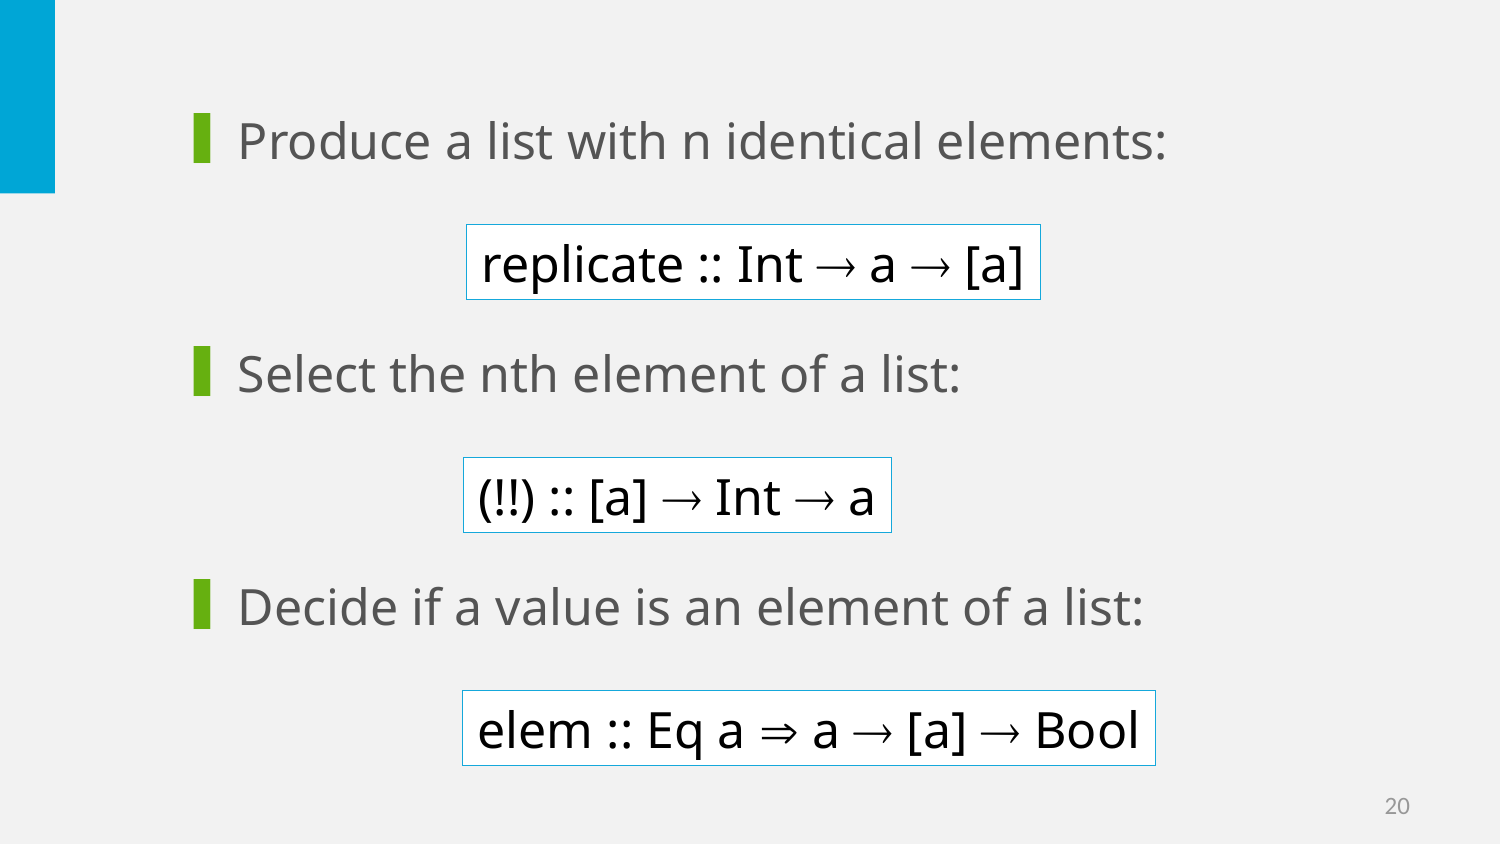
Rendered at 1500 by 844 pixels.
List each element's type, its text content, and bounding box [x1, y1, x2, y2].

text_box Produce a list with n identical elements: [166, 102, 1479, 172]
text_box elem :: Eq a  a  [a]  Bool [462, 690, 1156, 766]
text_box Decide if a value is an element of a list: [166, 568, 1479, 638]
text_box (!!) :: [a]  Int  a [463, 457, 892, 533]
text_box replicate :: Int  a  [a] [466, 224, 1041, 300]
slide_number 20 [1074, 782, 1425, 827]
text_box Select the nth element of a list: [166, 335, 1479, 404]
